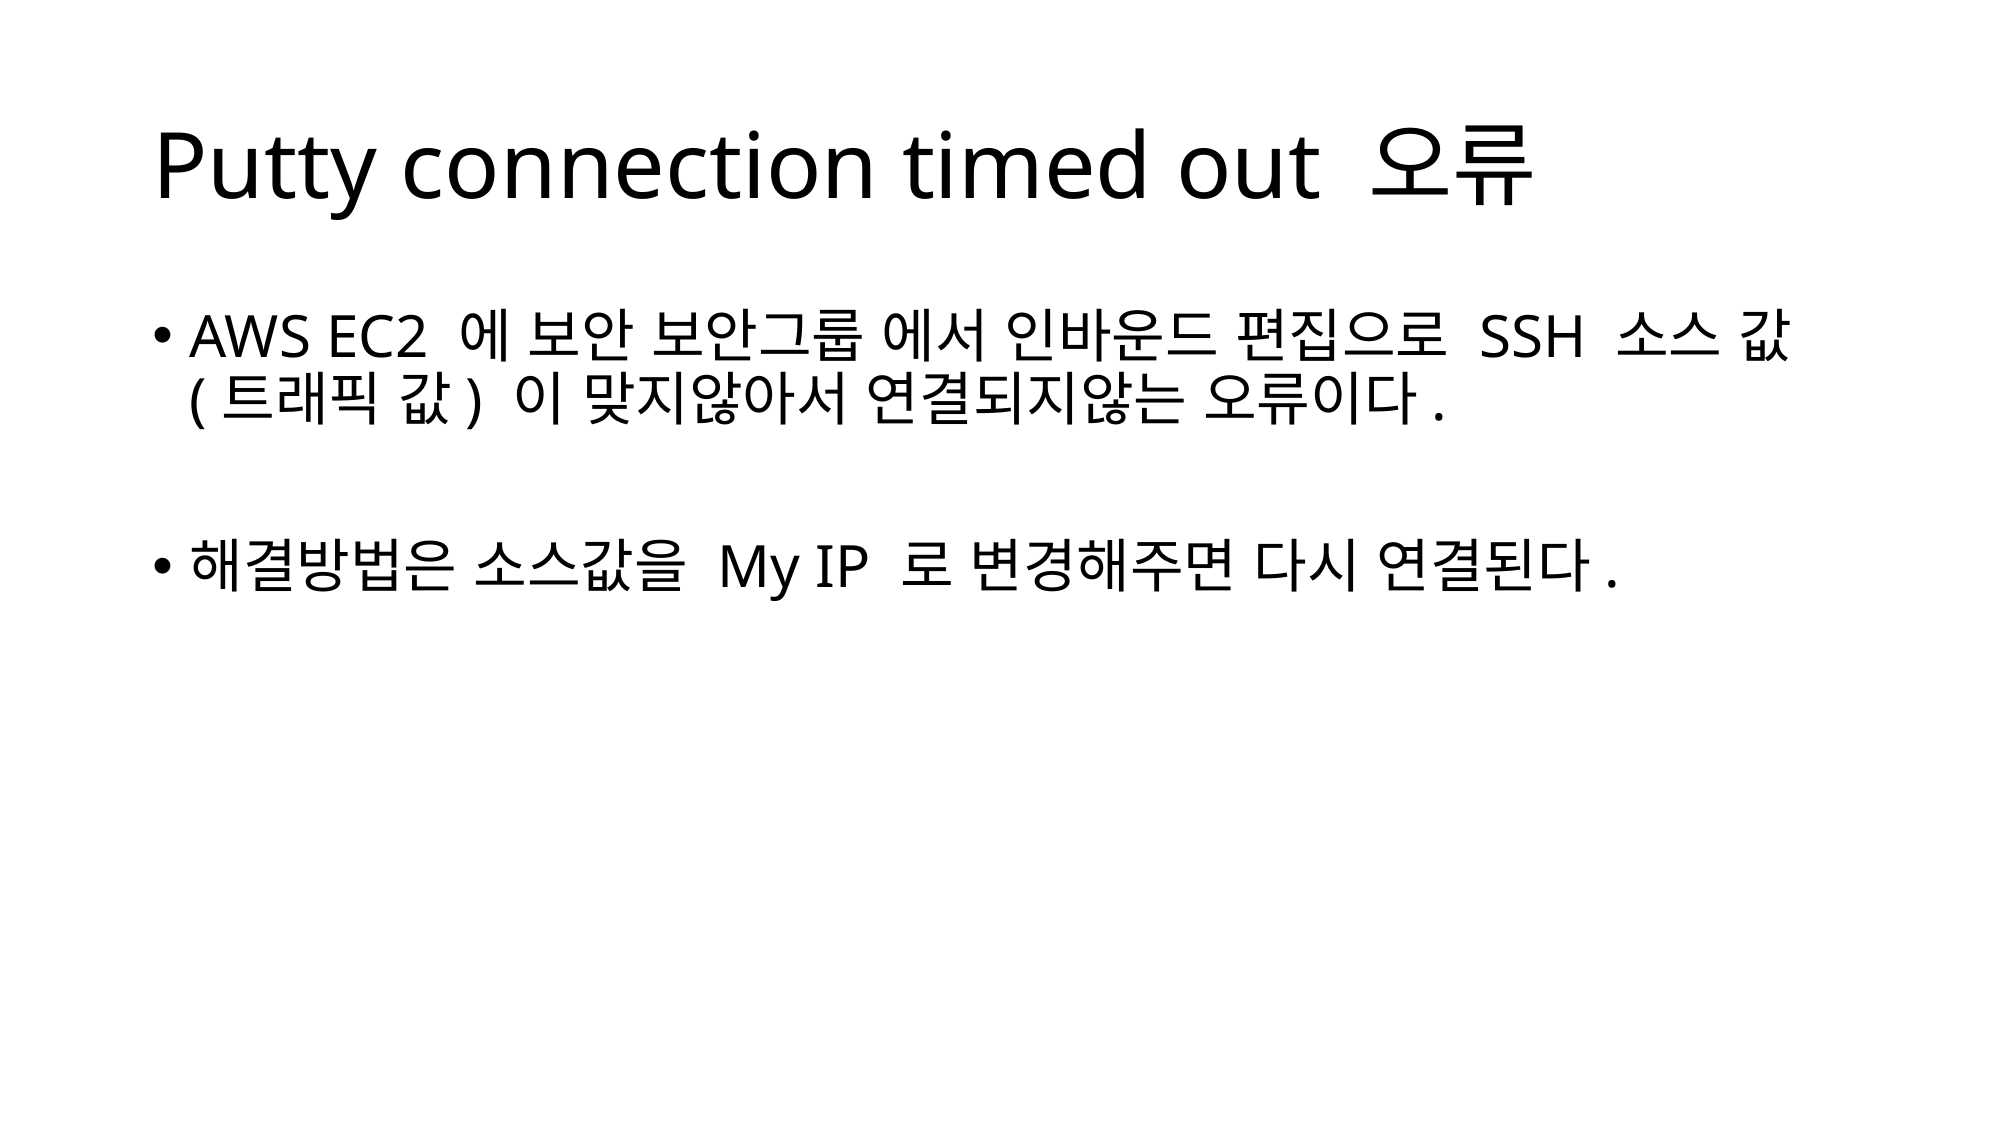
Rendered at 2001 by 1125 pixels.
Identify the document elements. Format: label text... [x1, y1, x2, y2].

list AWS EC2 에 보안 보안그룹 에서 인바운드 편집으로 SSH 소스 값 (트래픽 값) 이 맞지않아서 연결되지않는 오류이다. 해결방법은 소스값을 My IP 로 변경해주면 다시 연결된다. [137, 299, 1863, 1014]
title Putty connection timed out 오류 [137, 59, 1863, 278]
